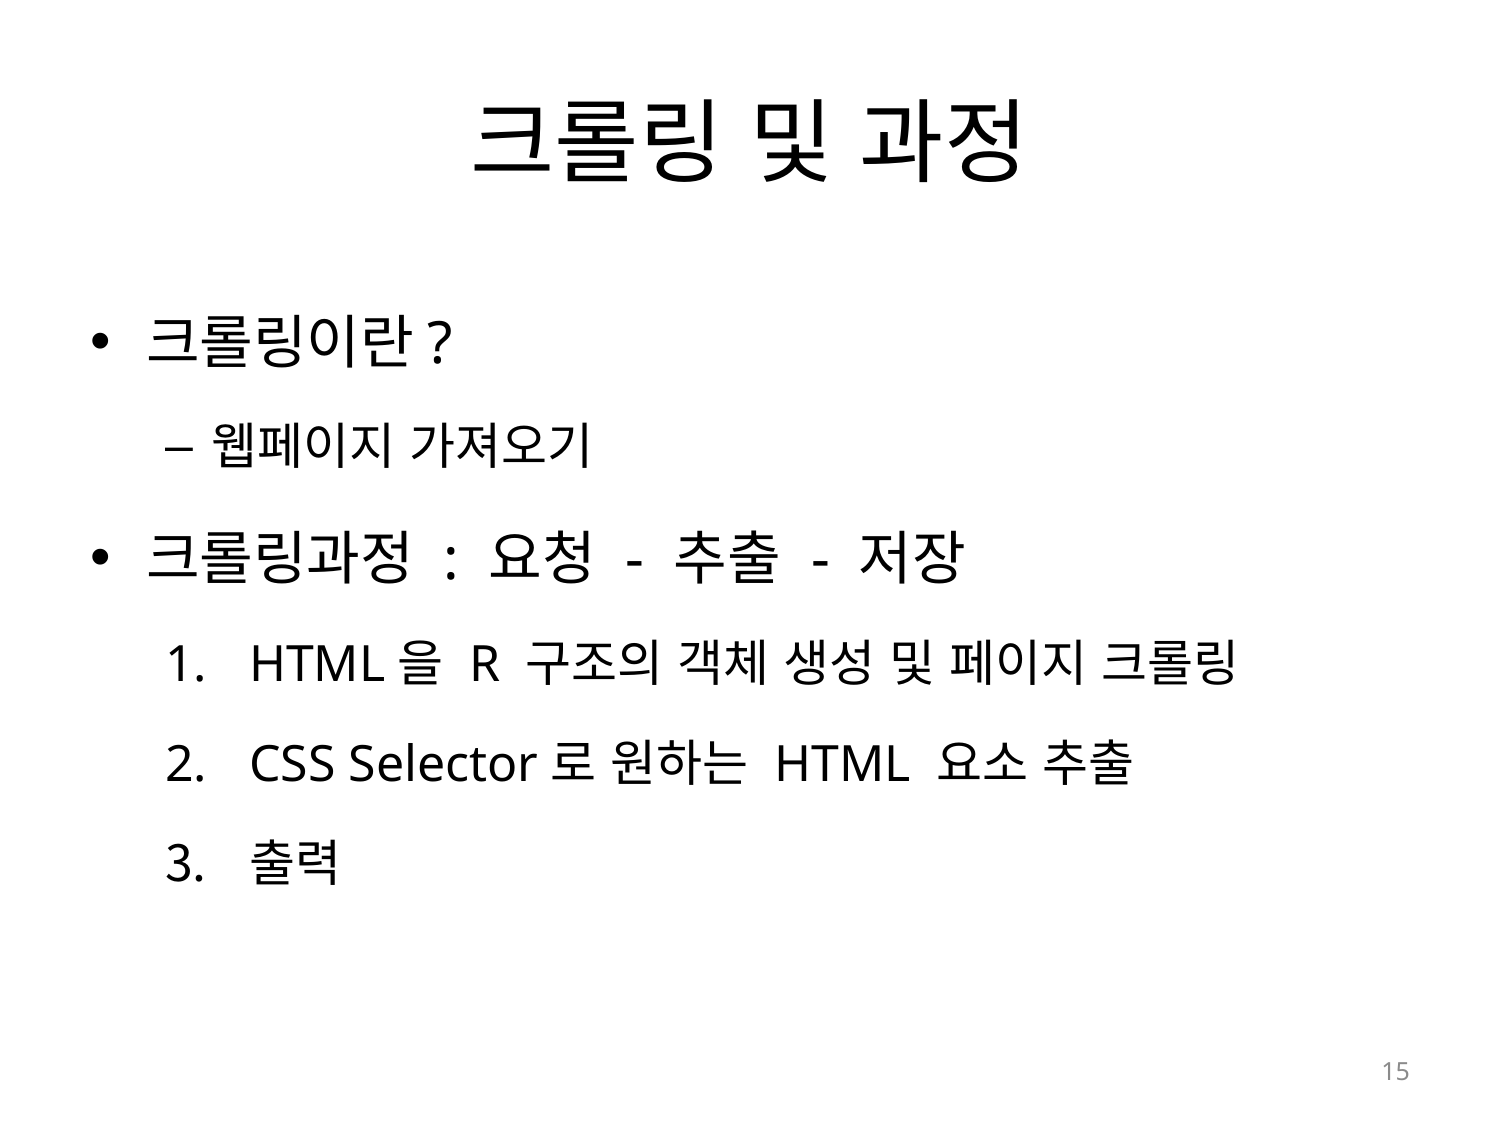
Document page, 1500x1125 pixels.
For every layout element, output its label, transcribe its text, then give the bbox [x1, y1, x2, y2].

title 크롤링 및 과정 [75, 45, 1425, 233]
slide_number 15 [1074, 1042, 1425, 1103]
list 크롤링이란? 웹페이지 가져오기 크롤링과정 : 요청 - 추출 - 저장 HTML을 R 구조의 객체 생성 및 페이지 크롤링 CSS Selector로 원하는 HTML 요소 추출 출력 [75, 262, 1425, 1005]
